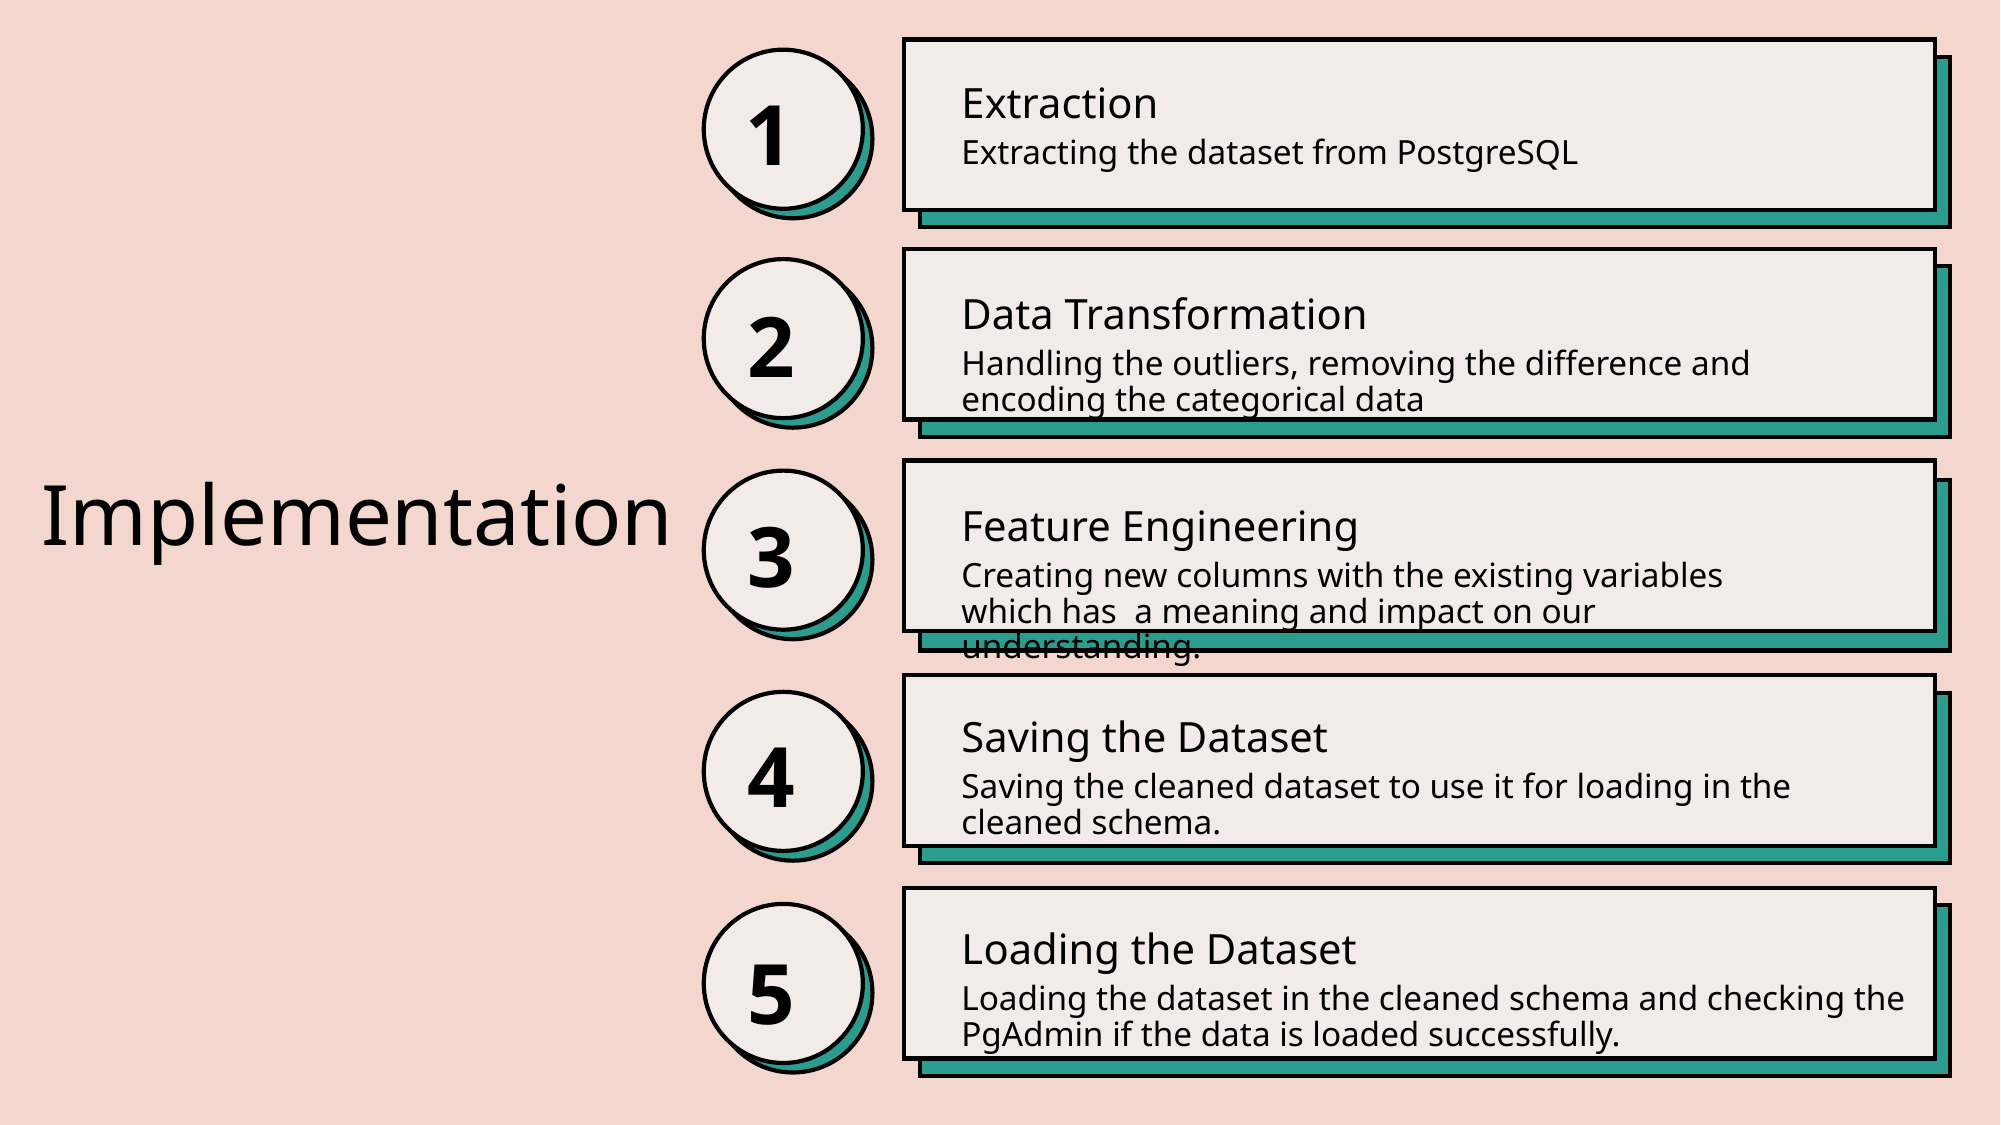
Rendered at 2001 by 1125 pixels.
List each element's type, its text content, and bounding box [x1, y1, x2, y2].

title Implementation [26, 277, 1035, 748]
list Saving the Dataset [946, 709, 1577, 762]
list Extraction [946, 75, 1577, 128]
list Extracting the dataset from PostgreSQL [946, 128, 1772, 184]
text_box 2 [732, 286, 838, 402]
list Data Transformation [946, 286, 1577, 339]
text_box 4 [732, 717, 838, 832]
list Handling the outliers, removing the difference and encoding the categorical data [946, 339, 1908, 396]
list Loading the Dataset [946, 921, 1577, 974]
text_box 3 [732, 496, 838, 612]
list Loading the dataset in the cleaned schema and checking the PgAdmin if the data is loaded successfully. [946, 974, 1933, 1030]
list Feature Engineering [946, 498, 1577, 551]
text_box 1 [730, 75, 836, 190]
list Saving the cleaned dataset to use it for loading in the cleaned schema. [946, 762, 1876, 819]
text_box 5 [732, 933, 838, 1049]
list Creating new columns with the existing variables which has a meaning and impact on our understanding. [946, 551, 1772, 607]
